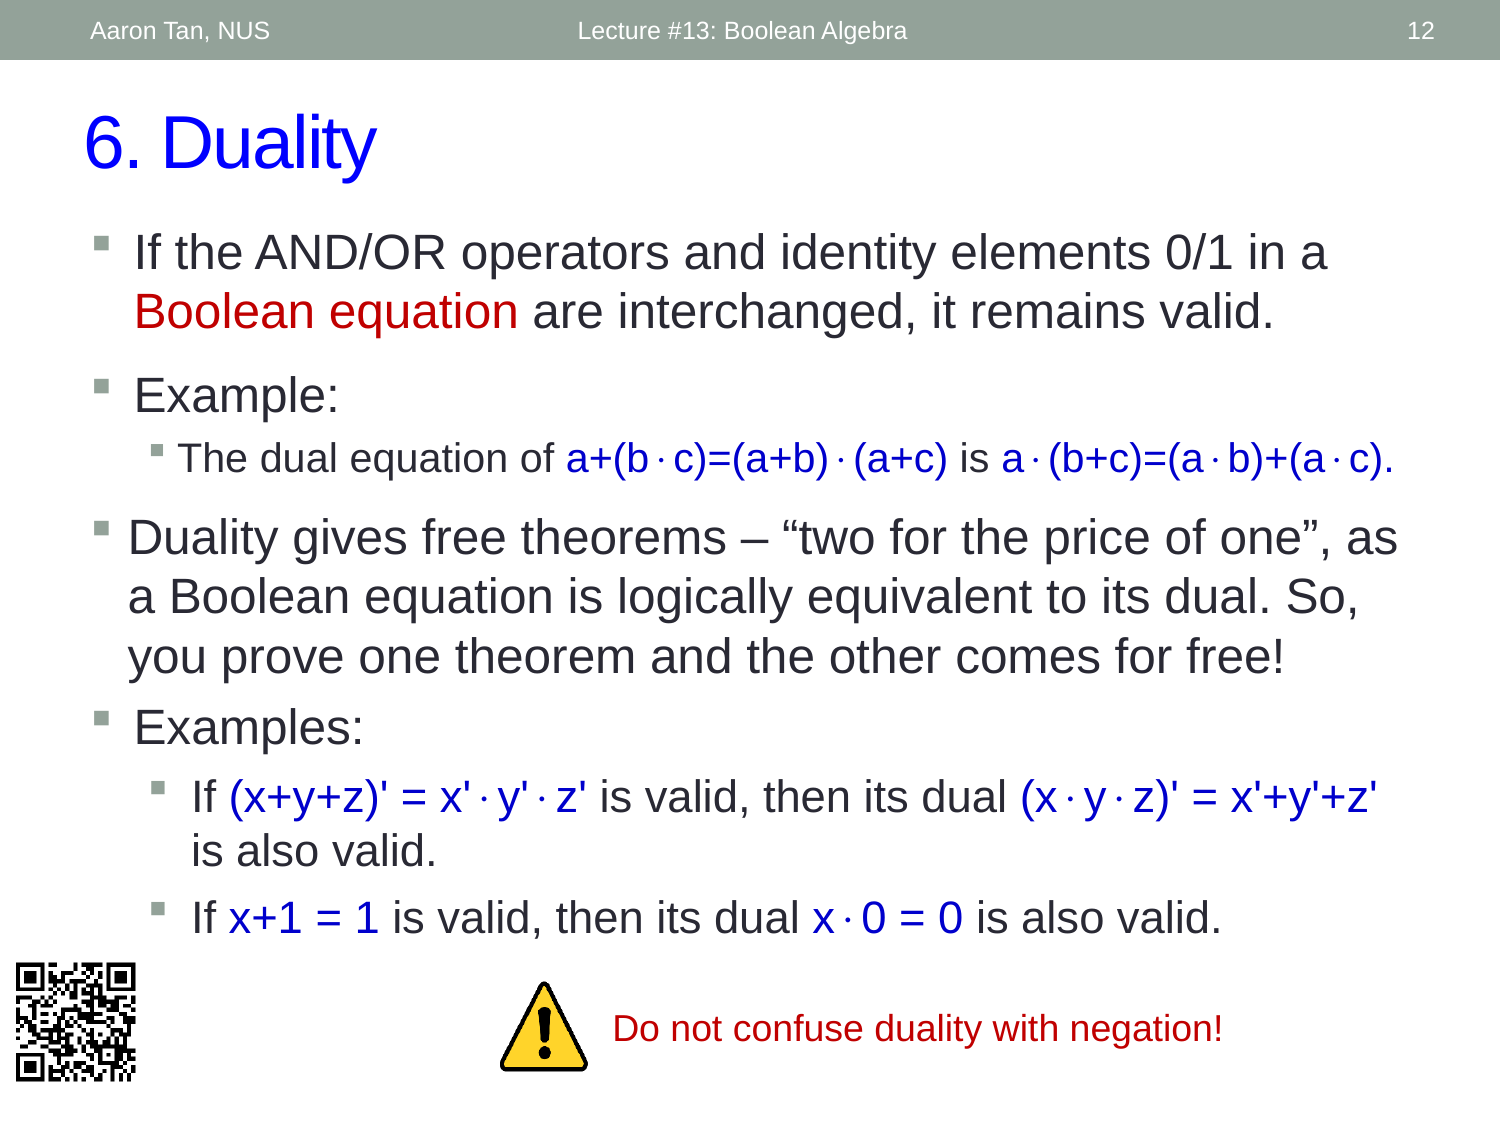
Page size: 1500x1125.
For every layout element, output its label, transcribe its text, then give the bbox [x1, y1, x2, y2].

slide_number 12 [1308, 3, 1450, 57]
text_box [489, 966, 1272, 1087]
title 6. Duality [68, 86, 1429, 192]
footer Lecture #13: Boolean Algebra [562, 3, 1238, 57]
picture [7, 954, 143, 1089]
slide_number Aaron Tan, NUS [75, 3, 550, 57]
text_box If the AND/OR operators and identity elements 0/1 in a Boolean equation are interchanged, it remains valid. Example: The dual equation of a+(bc)=(a+b)(a+c) is a(b+c)=(ab)+(ac). Duality gives free theorems – “two for the price of one”, as a Boolean equation is logically equivalent to its dual. So, you prove one theorem and the other comes for free! Examples: If (x+y+z)' = x'y'z' is valid, then its dual (xyz)' = x'+y'+z' is also valid. If x+1 = 1 is valid, then its dual x0 = 0 is also valid. [74, 212, 1425, 1006]
